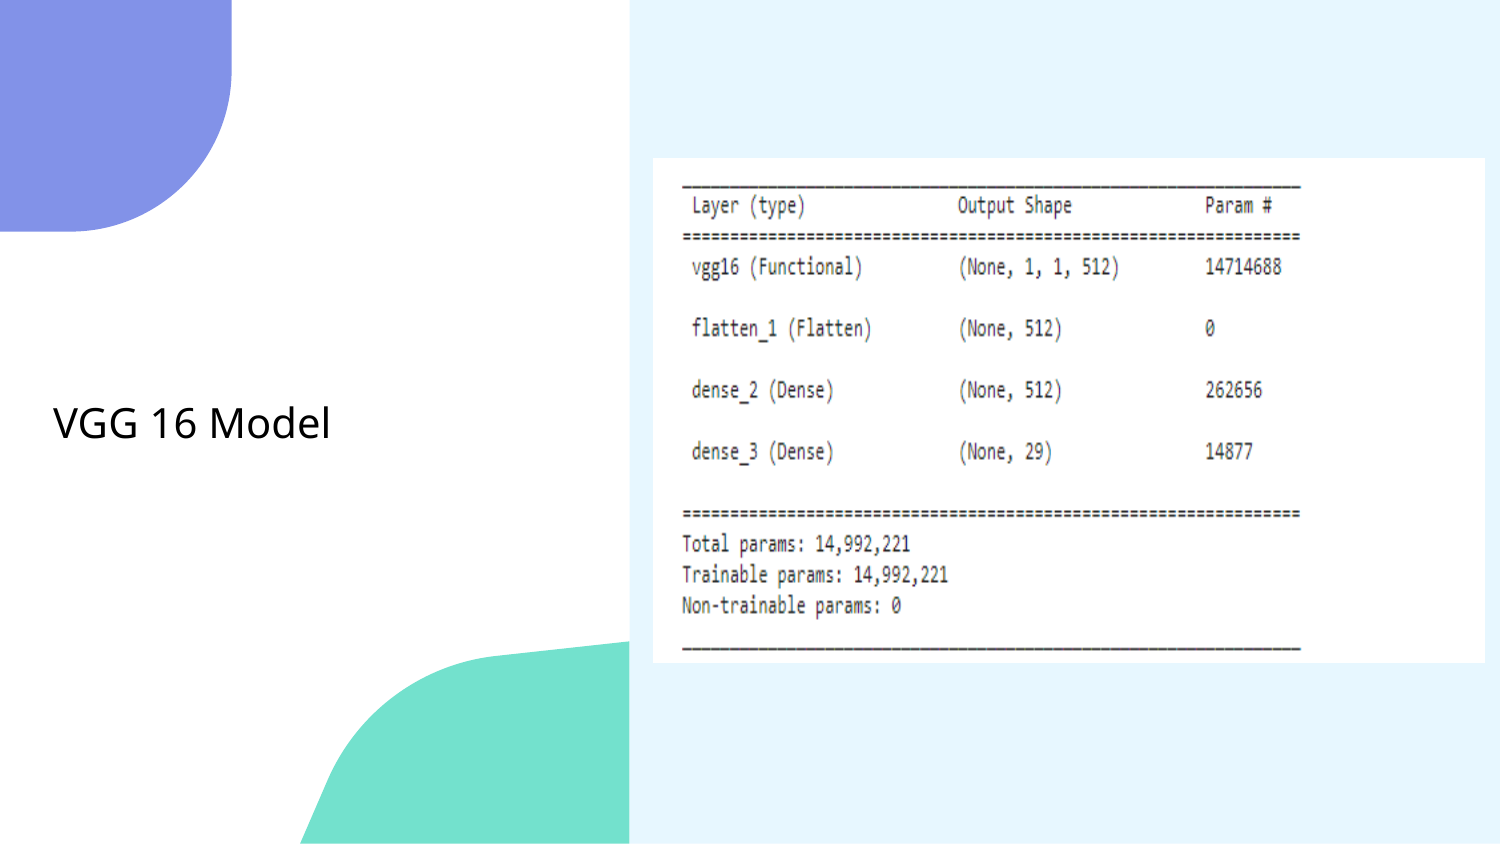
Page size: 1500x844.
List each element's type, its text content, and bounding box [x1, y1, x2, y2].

picture [652, 158, 1485, 663]
title VGG 16 Model [38, 300, 558, 544]
